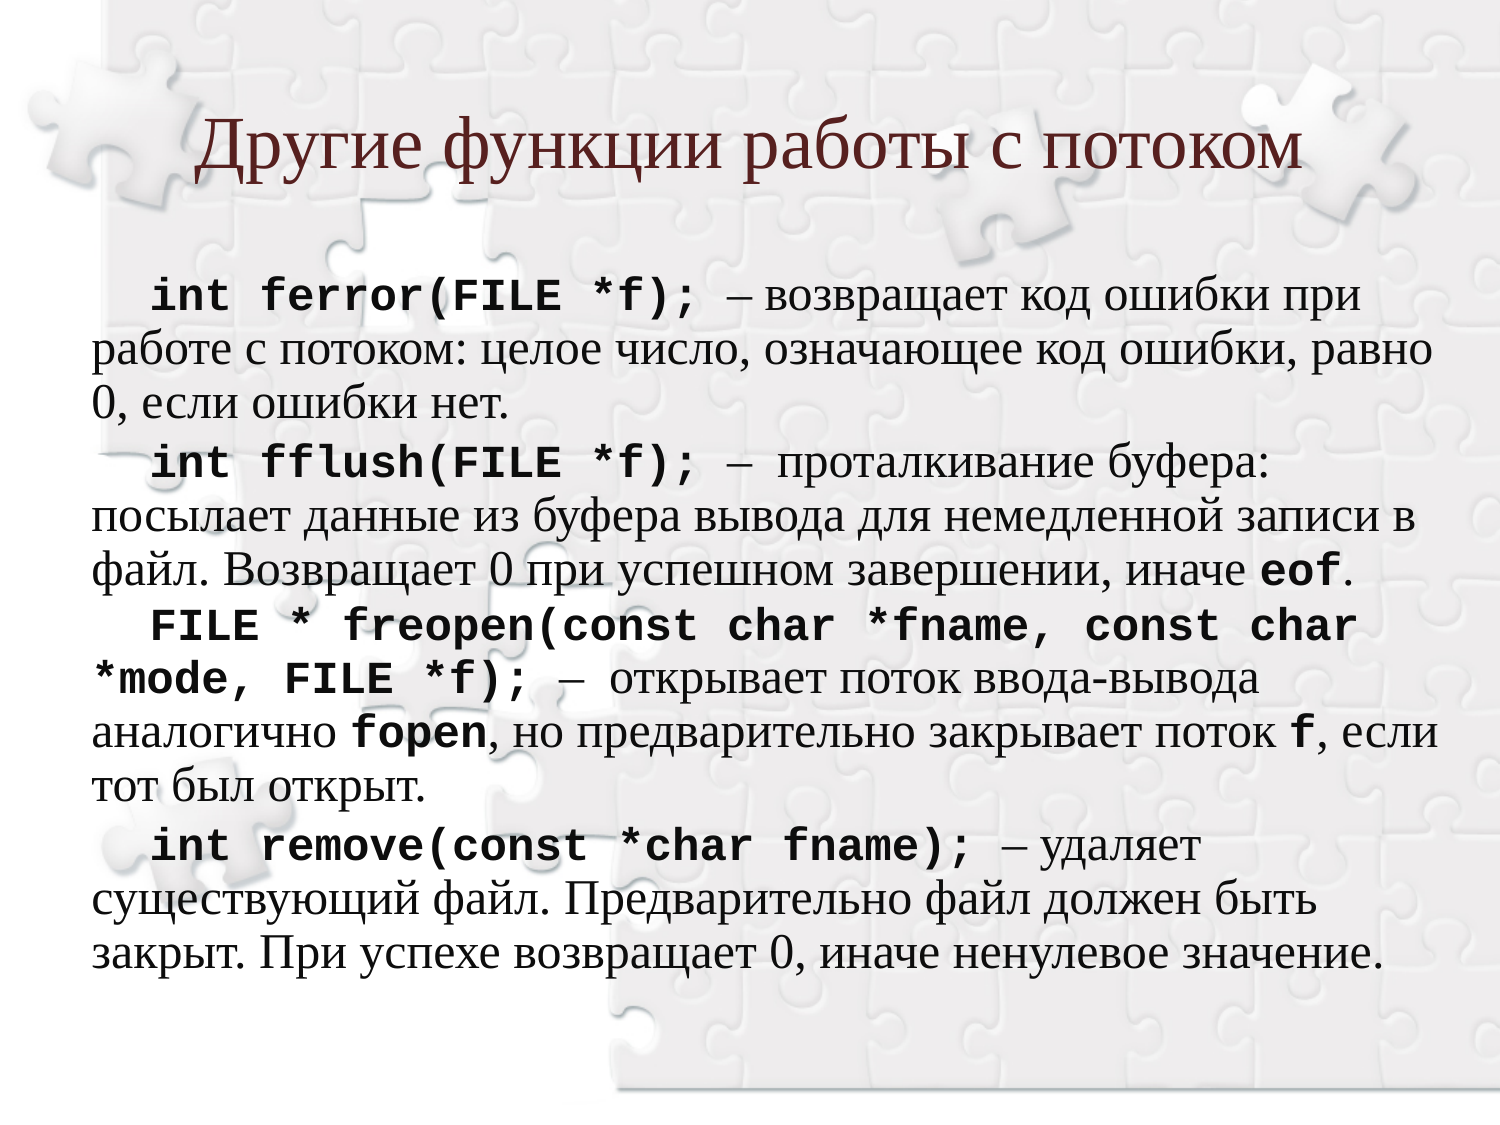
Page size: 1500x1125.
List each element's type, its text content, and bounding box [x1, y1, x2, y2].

list int ferror(FILE *f); – возвращает код ошибки при работе с потоком: целое число, означающее код ошибки, равно 0, если ошибки нет. int fflush(FILE *f); – проталкивание буфера: посылает данные из буфера вывода для немедленной записи в файл. Возвращает 0 при успешном завершении, иначе eof. FILE * freopen(const char *fname, const char *mode, FILE *f); – открывает поток ввода-вывода аналогично fopen, но предварительно закрывает поток f, если тот был открыт. int remove(const *char fname); – удаляет существующий файл. Предварительно файл должен быть закрыт. При успехе возвращает 0, иначе ненулевое значение. [76, 259, 1464, 1087]
picture [0, 0, 1500, 1125]
title Другие функции работы с потоком [75, 45, 1425, 233]
